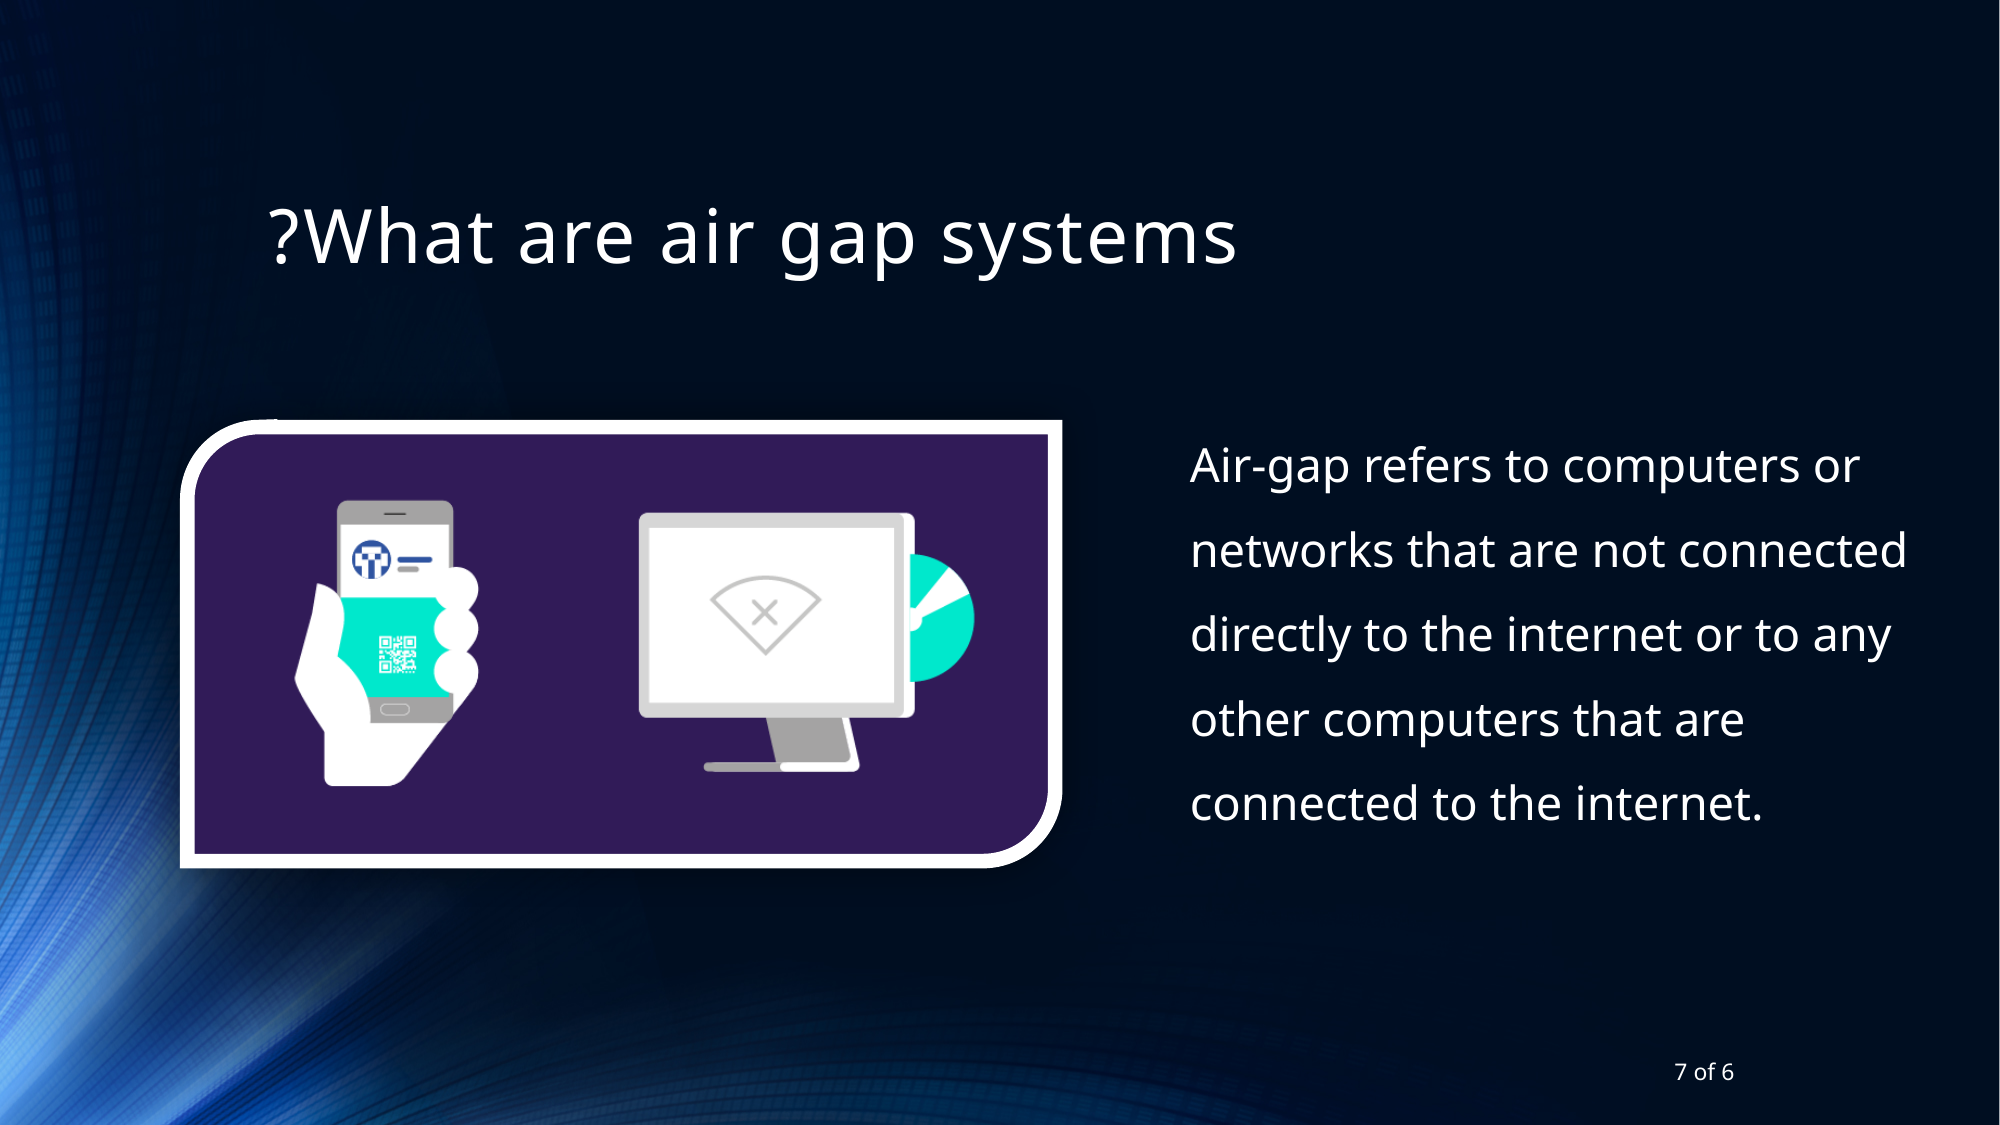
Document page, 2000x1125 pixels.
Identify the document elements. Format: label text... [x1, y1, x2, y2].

picture [0, 0, 2000, 1125]
list Air-gap refers to computers or networks that are not connected directly to the internet or to any other computers that are connected to the internet. [1174, 399, 1928, 863]
slide_number 7 of 6 [1612, 1050, 1750, 1096]
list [187, 427, 1056, 862]
title What are air gap systems? [249, 62, 1750, 288]
